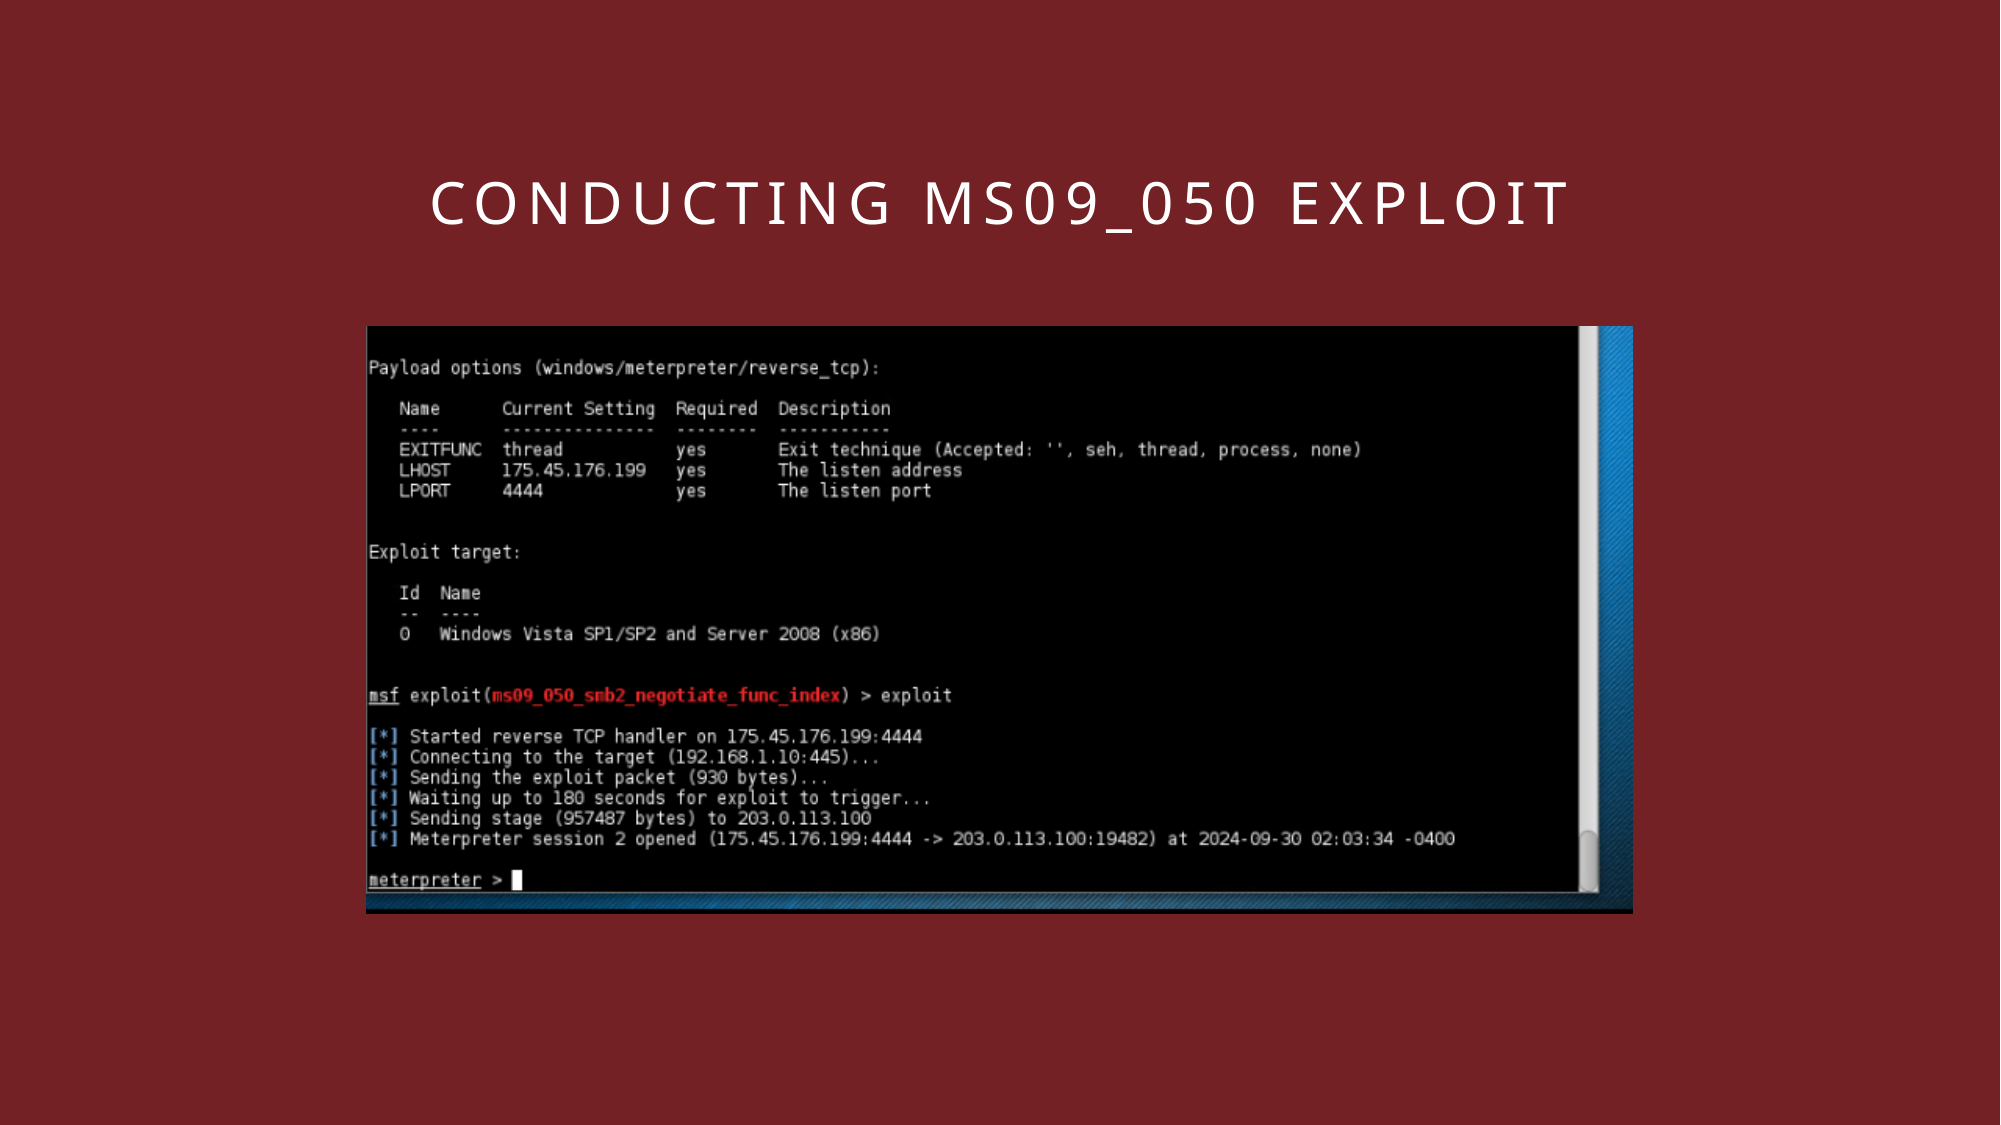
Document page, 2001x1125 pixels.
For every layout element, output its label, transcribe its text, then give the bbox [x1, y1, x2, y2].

title Conducting ms09_050 exploit [177, 165, 1822, 274]
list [366, 325, 1633, 915]
